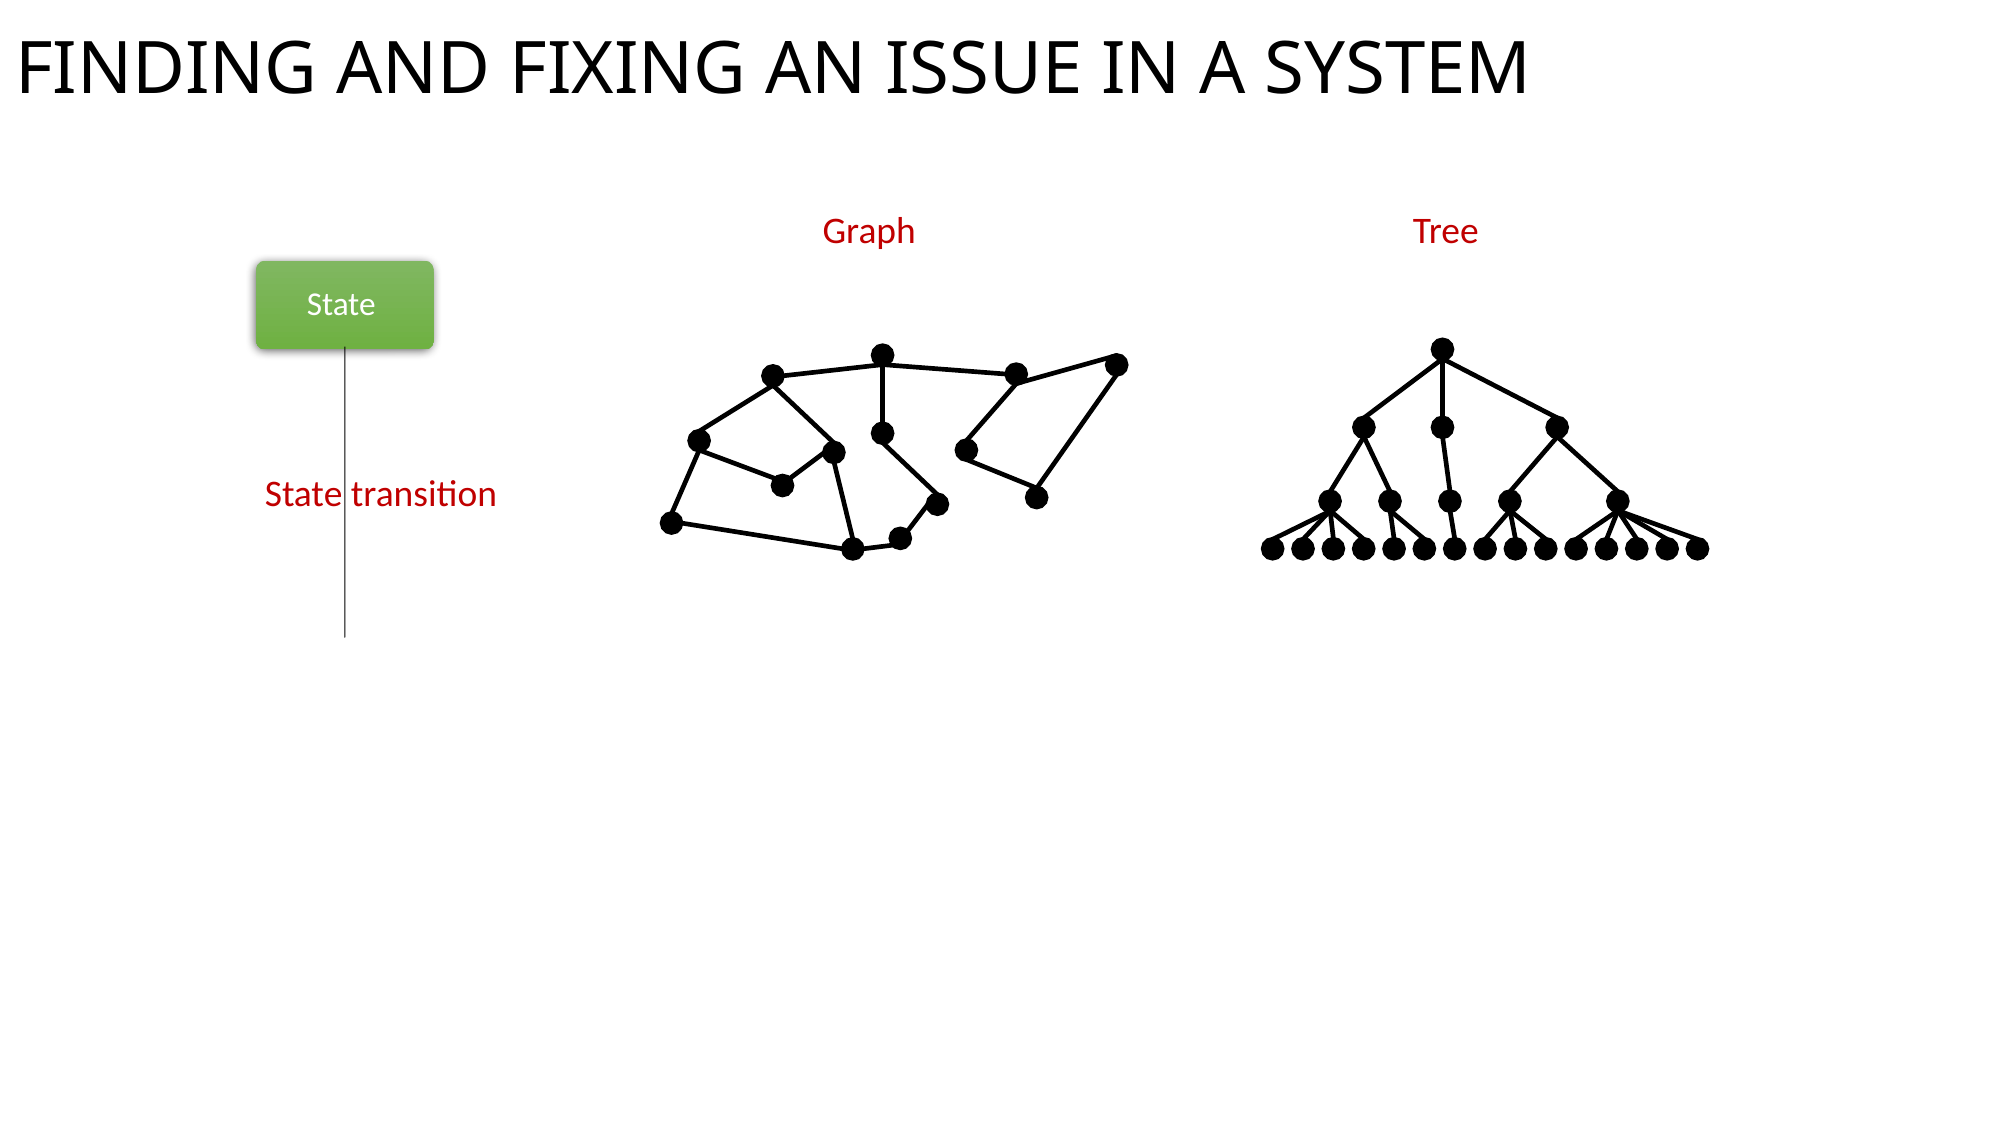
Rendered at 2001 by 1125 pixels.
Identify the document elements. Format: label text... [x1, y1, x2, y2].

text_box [1263, 339, 1707, 559]
text_box Graph [807, 199, 932, 259]
text_box State transition [250, 461, 344, 522]
text_box Tree [1398, 199, 1494, 259]
text_box State transition [346, 461, 513, 522]
text_box FINDING AND FIXING AN ISSUE IN A SYSTEM [0, 0, 1725, 141]
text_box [256, 260, 434, 350]
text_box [662, 345, 1127, 559]
